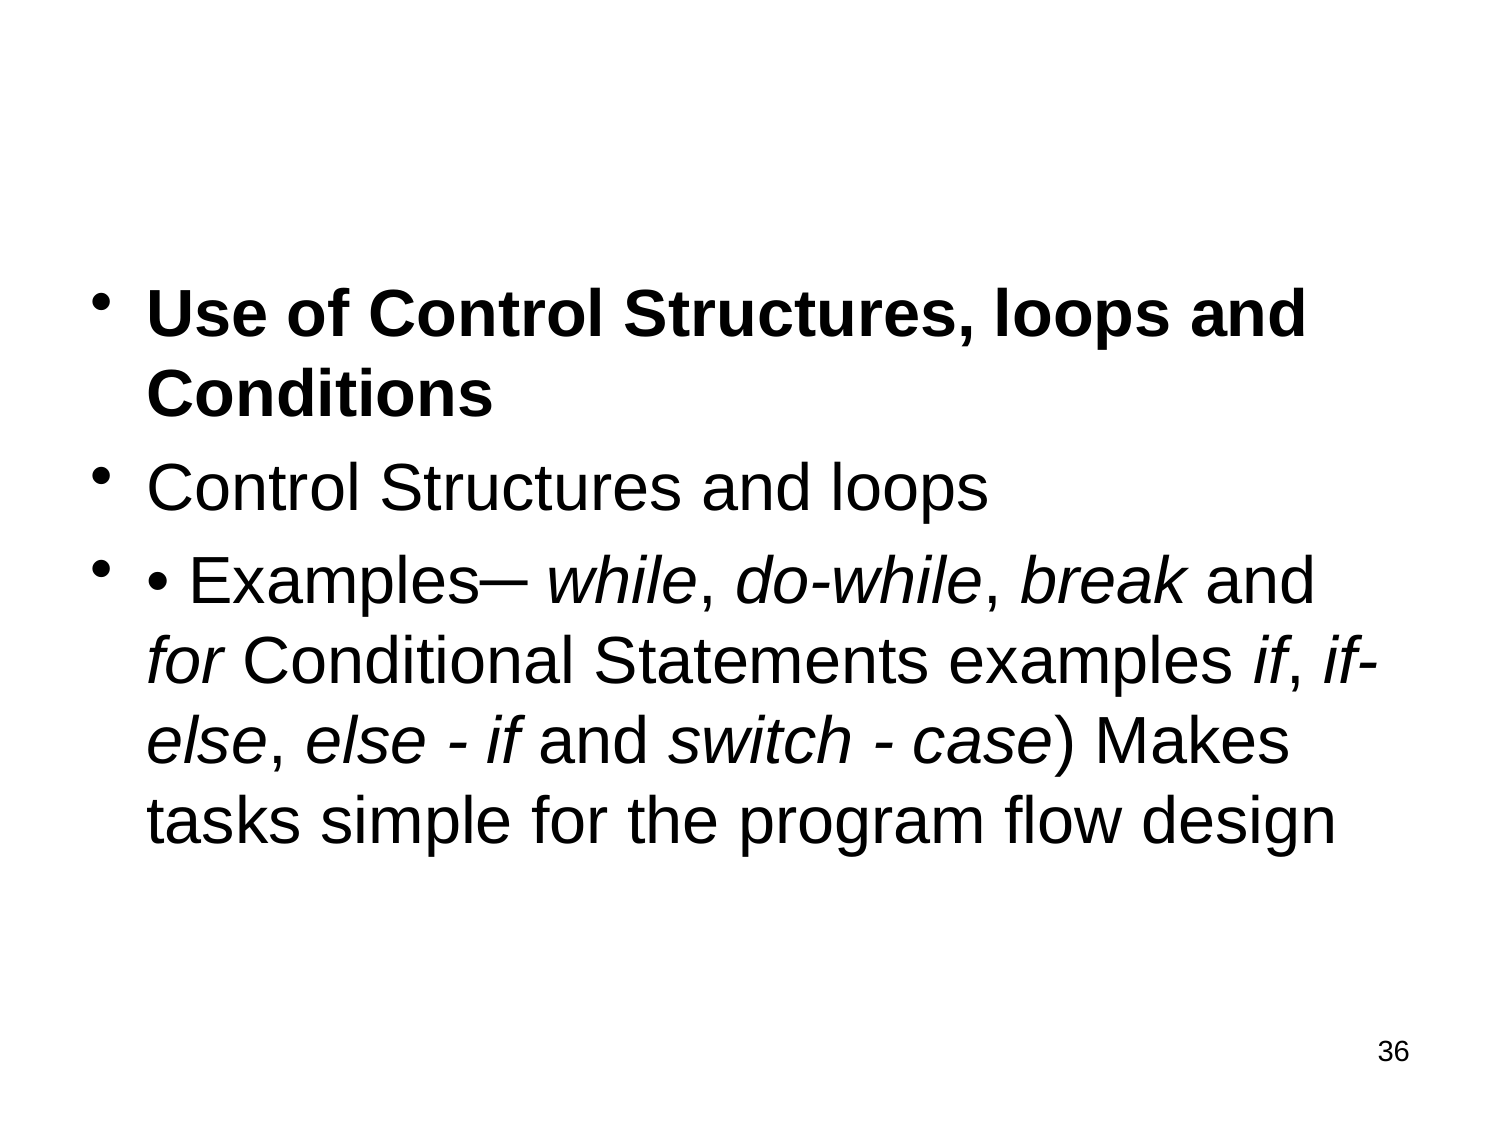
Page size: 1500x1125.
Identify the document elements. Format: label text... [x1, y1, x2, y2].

list Use of Control Structures, loops and Conditions Control Structures and loops • Examples─ while, do-while, break and for Conditional Statements examples if, if- else, else - if and switch - case) Makes tasks simple for the program flow design [74, 262, 1426, 1006]
slide_number 36 [1074, 1024, 1426, 1103]
